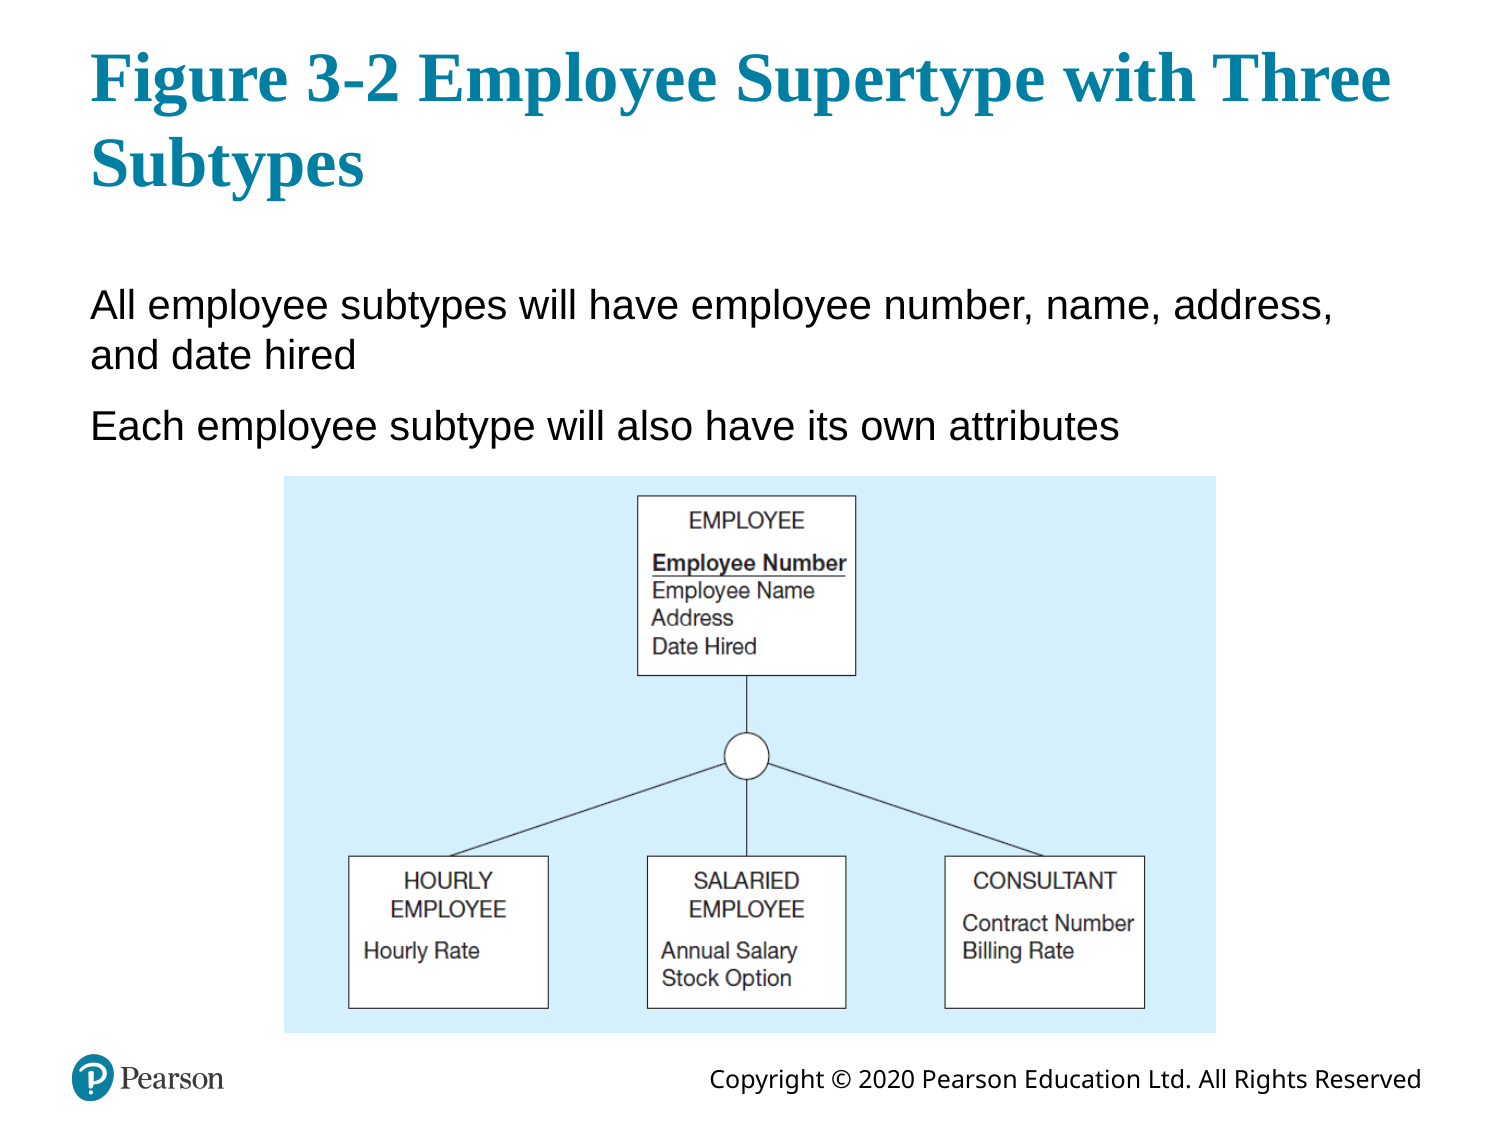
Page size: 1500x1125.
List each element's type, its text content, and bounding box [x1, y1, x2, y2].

title Figure 3-2 Employee Supertype with Three Subtypes [75, 35, 1425, 216]
picture [98, 1054, 224, 1101]
picture [72, 1087, 83, 1101]
list All employee subtypes will have employee number, name, address, and date hired Each employee subtype will also have its own attributes [75, 262, 1425, 450]
picture [72, 1054, 88, 1070]
picture [80, 1063, 106, 1088]
picture [284, 476, 1216, 1033]
